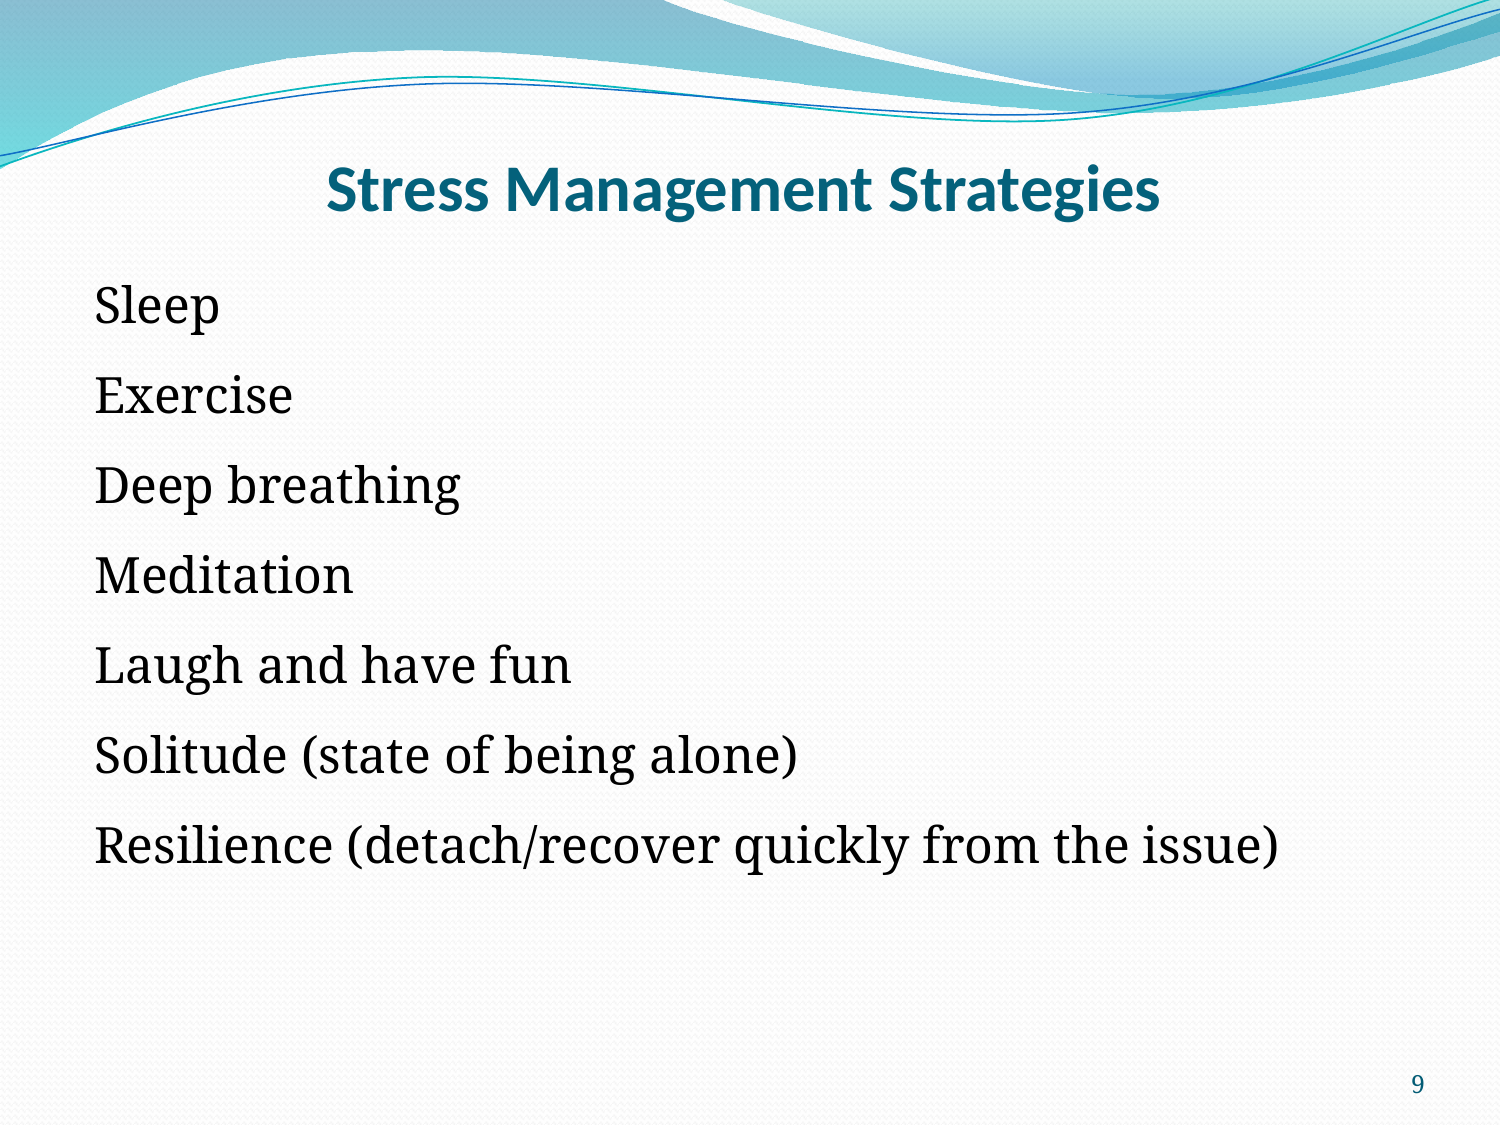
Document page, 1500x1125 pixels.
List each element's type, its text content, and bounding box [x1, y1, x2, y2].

title Stress Management Strategies [99, 137, 1388, 225]
slide_number 9 [1299, 1042, 1425, 1103]
text_box Sleep Exercise Deep breathing Meditation Laugh and have fun Solitude (state of being alone) Resilience (detach/recover quickly from the issue) [79, 236, 1438, 881]
